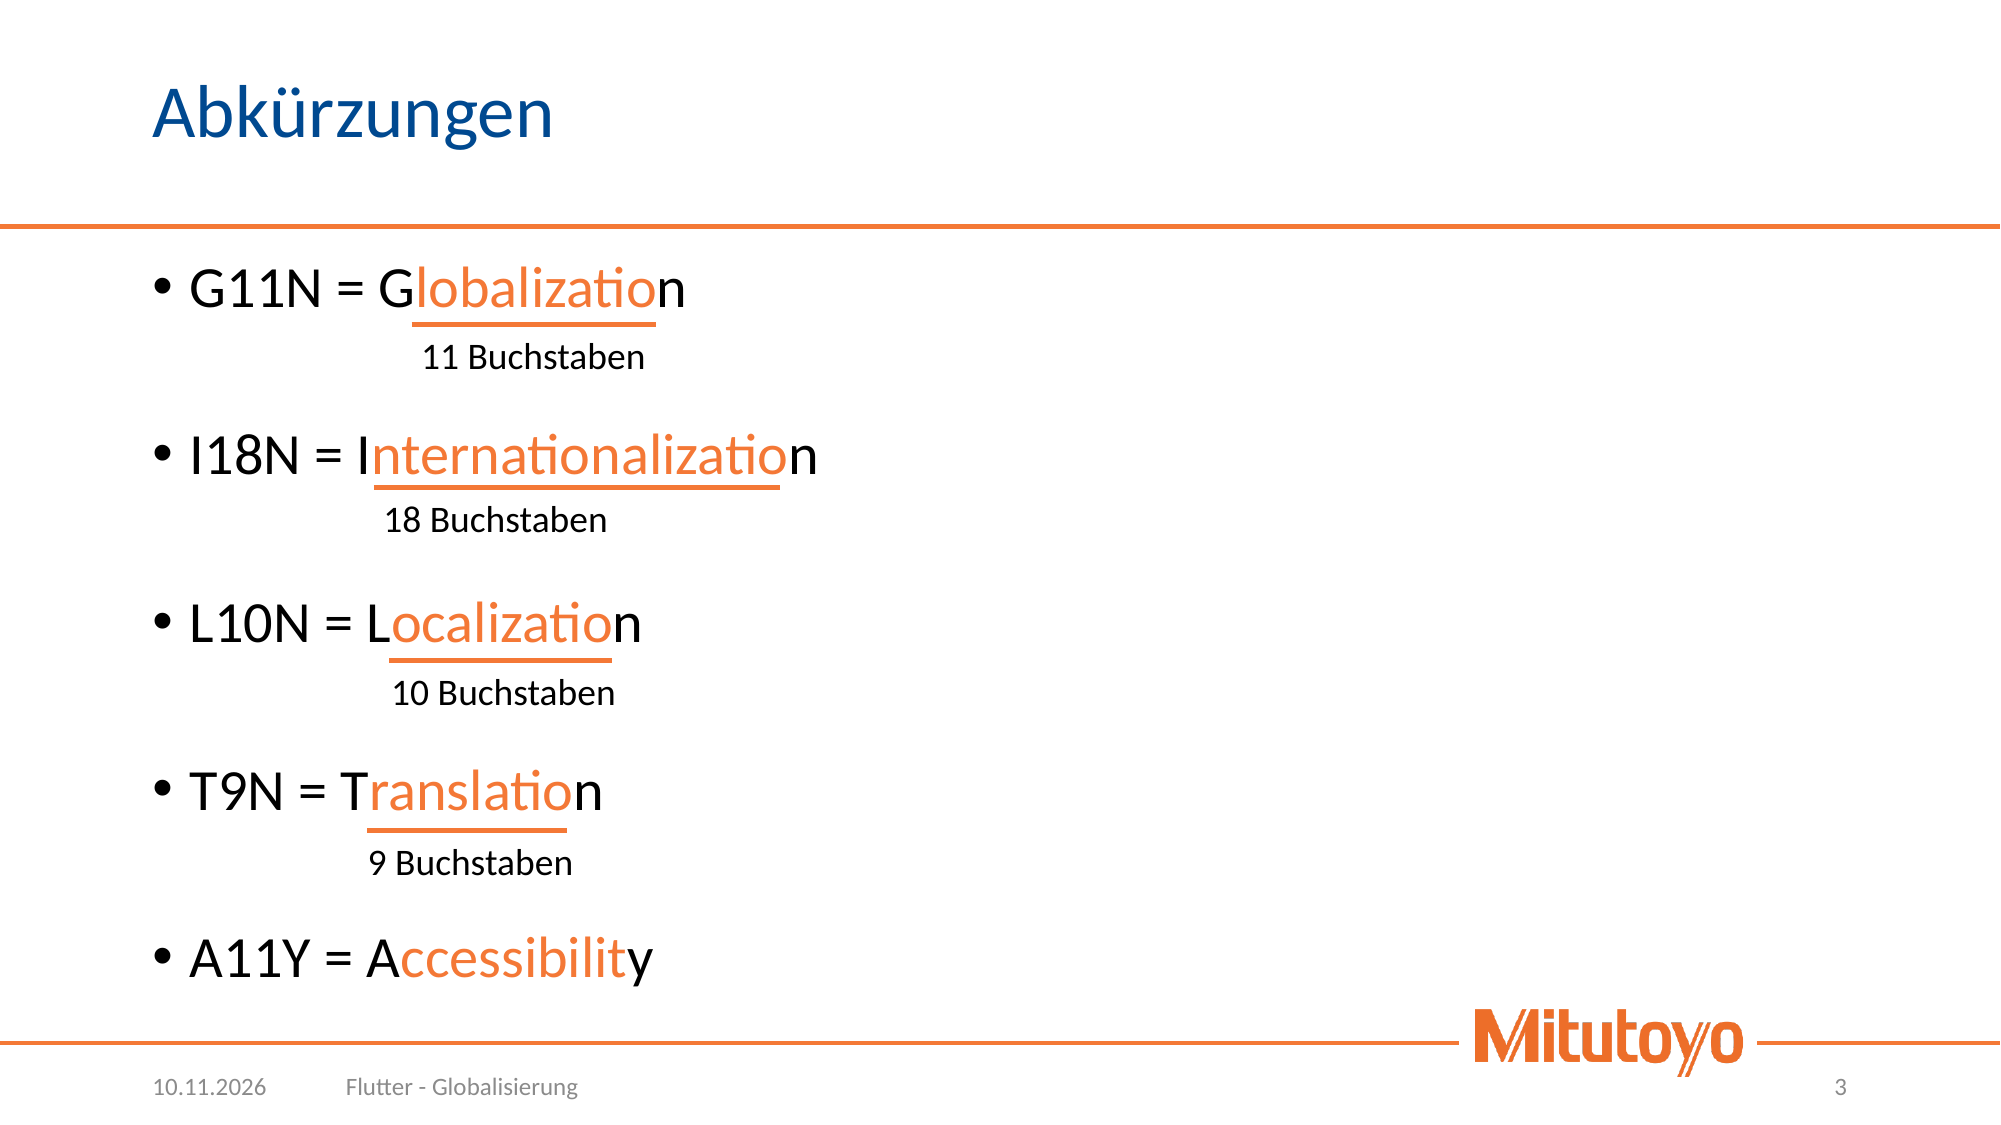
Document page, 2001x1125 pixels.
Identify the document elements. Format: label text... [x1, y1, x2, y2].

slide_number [137, 1055, 313, 1116]
text_box 9 Buchstaben [352, 830, 611, 891]
text_box 10 Buchstaben [376, 660, 634, 721]
slide_number 3 [1743, 1055, 1863, 1116]
title Abkürzungen [137, 24, 1863, 203]
list G11N = Globalization I18N = Internationalization L10N = Localization T9N = Translation A11Y = Accessibility [137, 249, 1863, 1012]
text_box 11 Buchstaben [406, 324, 661, 385]
footer Flutter - Globalisierung [330, 1055, 1721, 1116]
picture [1475, 1012, 1744, 1077]
text_box 18 Buchstaben [368, 487, 624, 548]
